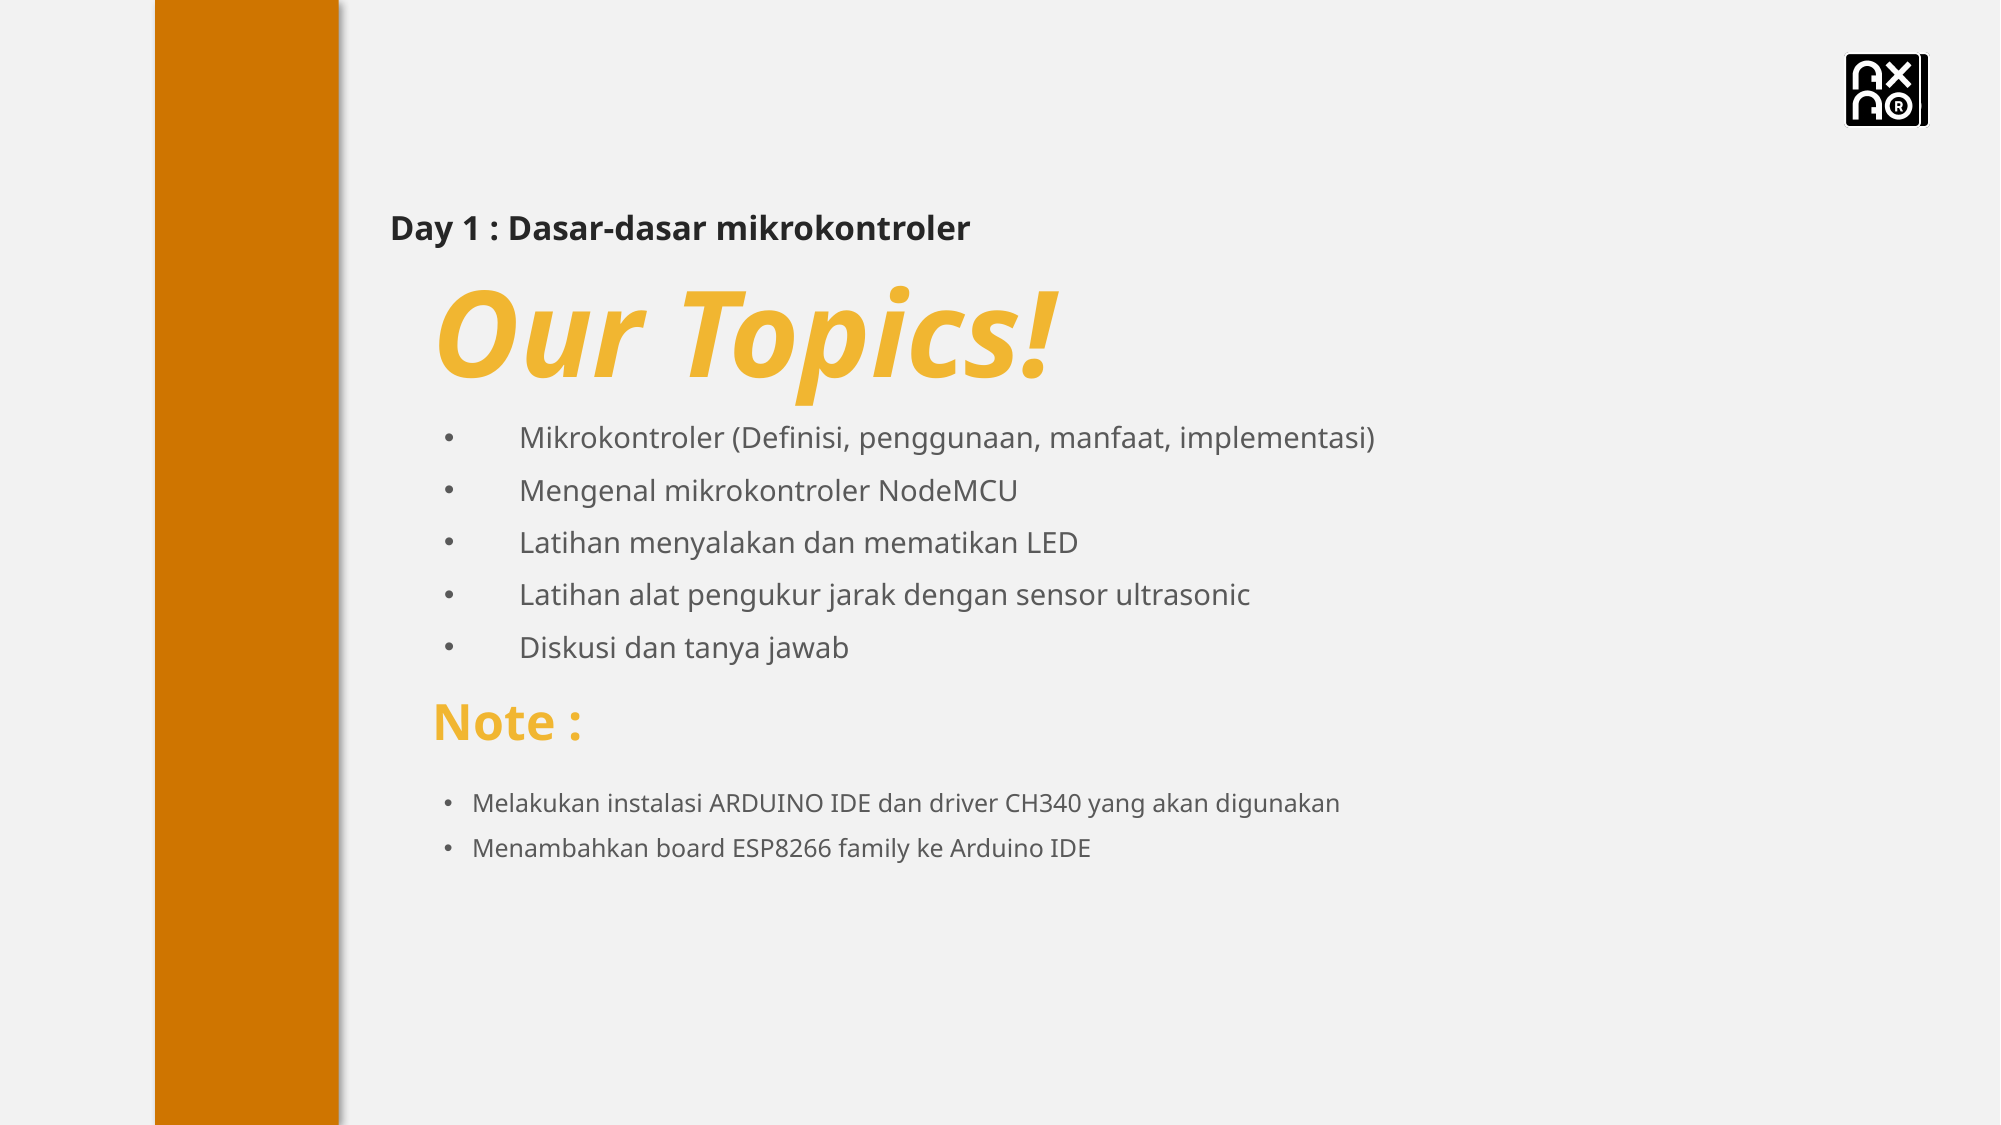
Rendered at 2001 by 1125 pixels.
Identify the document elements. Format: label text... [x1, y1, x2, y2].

picture [1844, 52, 1930, 128]
text_box Melakukan instalasi ARDUINO IDE dan driver CH340 yang akan digunakan Menambahkan board ESP8266 family ke Arduino IDE [429, 765, 1737, 870]
text_box Note : [417, 689, 885, 777]
text_box [154, 0, 340, 1125]
text_box Our Topics! [417, 266, 1183, 411]
text_box Day 1 : Dasar-dasar mikrokontroler [375, 200, 987, 255]
text_box Mikrokontroler (Definisi, penggunaan, manfaat, implementasi) Mengenal mikrokontroler NodeMCU Latihan menyalakan dan mematikan LED Latihan alat pengukur jarak dengan sensor ultrasonic Diskusi dan tanya jawab [429, 394, 1805, 672]
